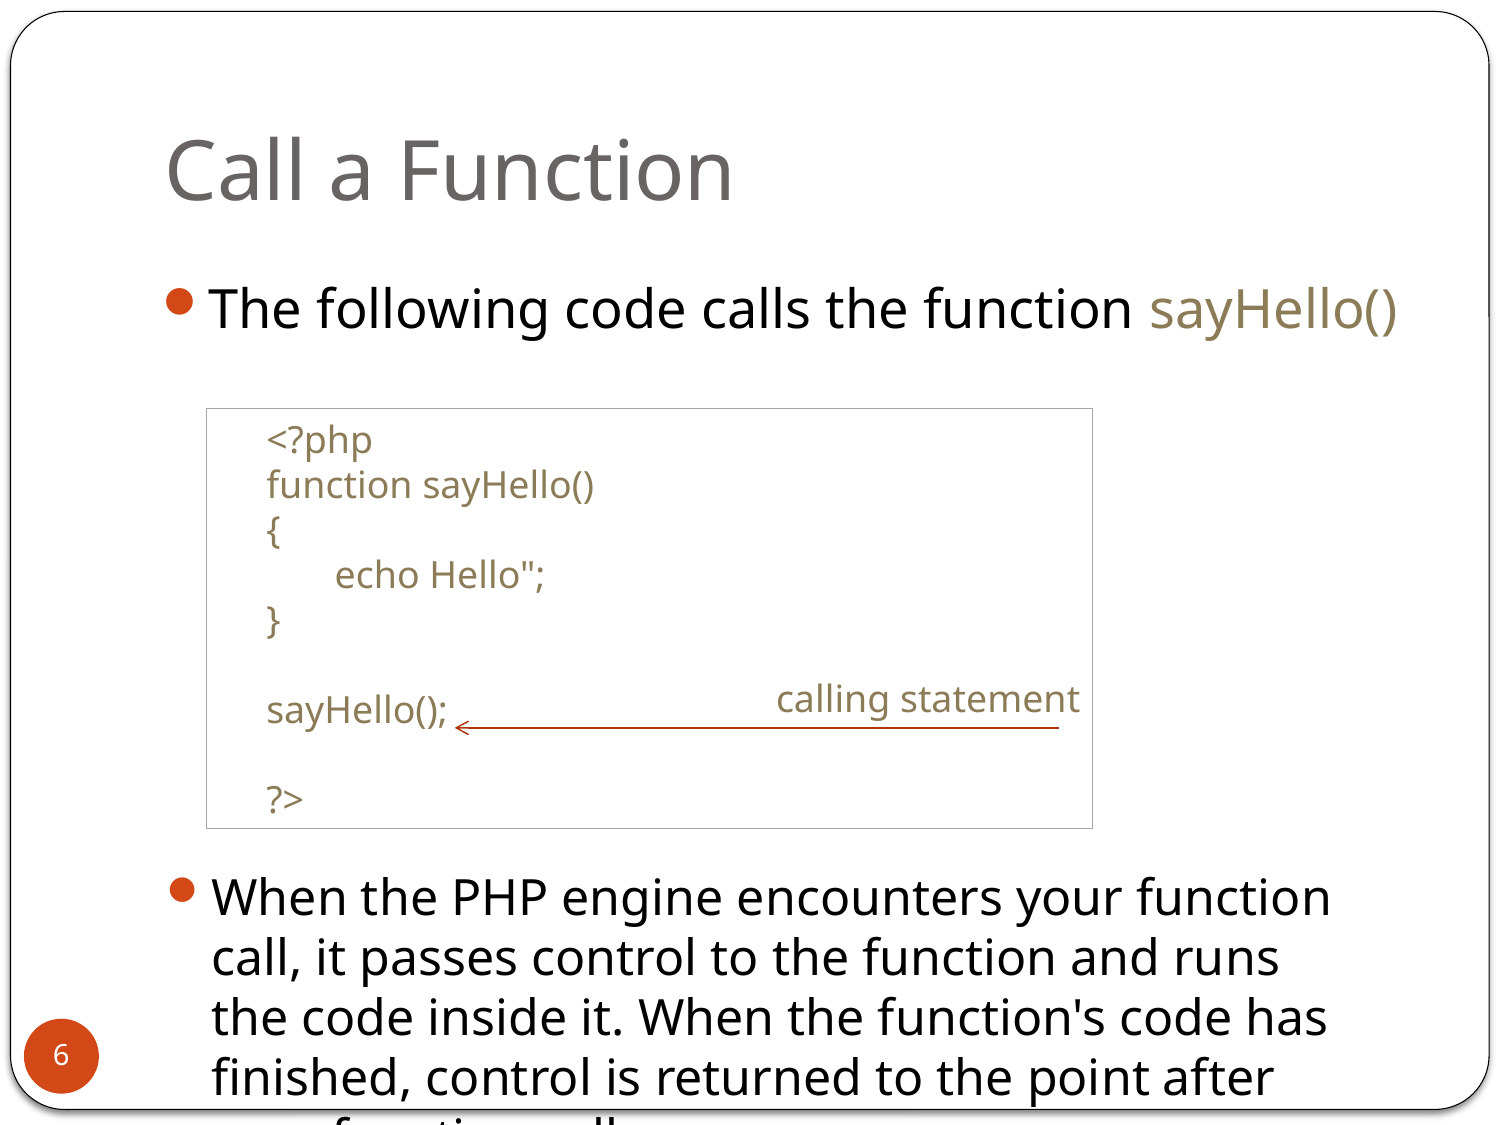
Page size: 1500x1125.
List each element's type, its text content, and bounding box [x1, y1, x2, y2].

title Call a Function [150, 45, 1425, 233]
text_box When the PHP engine encounters your function call, it passes control to the function and runs the code inside it. When the function's code has finished, control is returned to the point after your function call. [151, 857, 1362, 1125]
text_box calling statement [761, 667, 1096, 728]
list The following code calls the function sayHello() [147, 267, 1423, 976]
slide_number 6 [23, 1018, 99, 1094]
